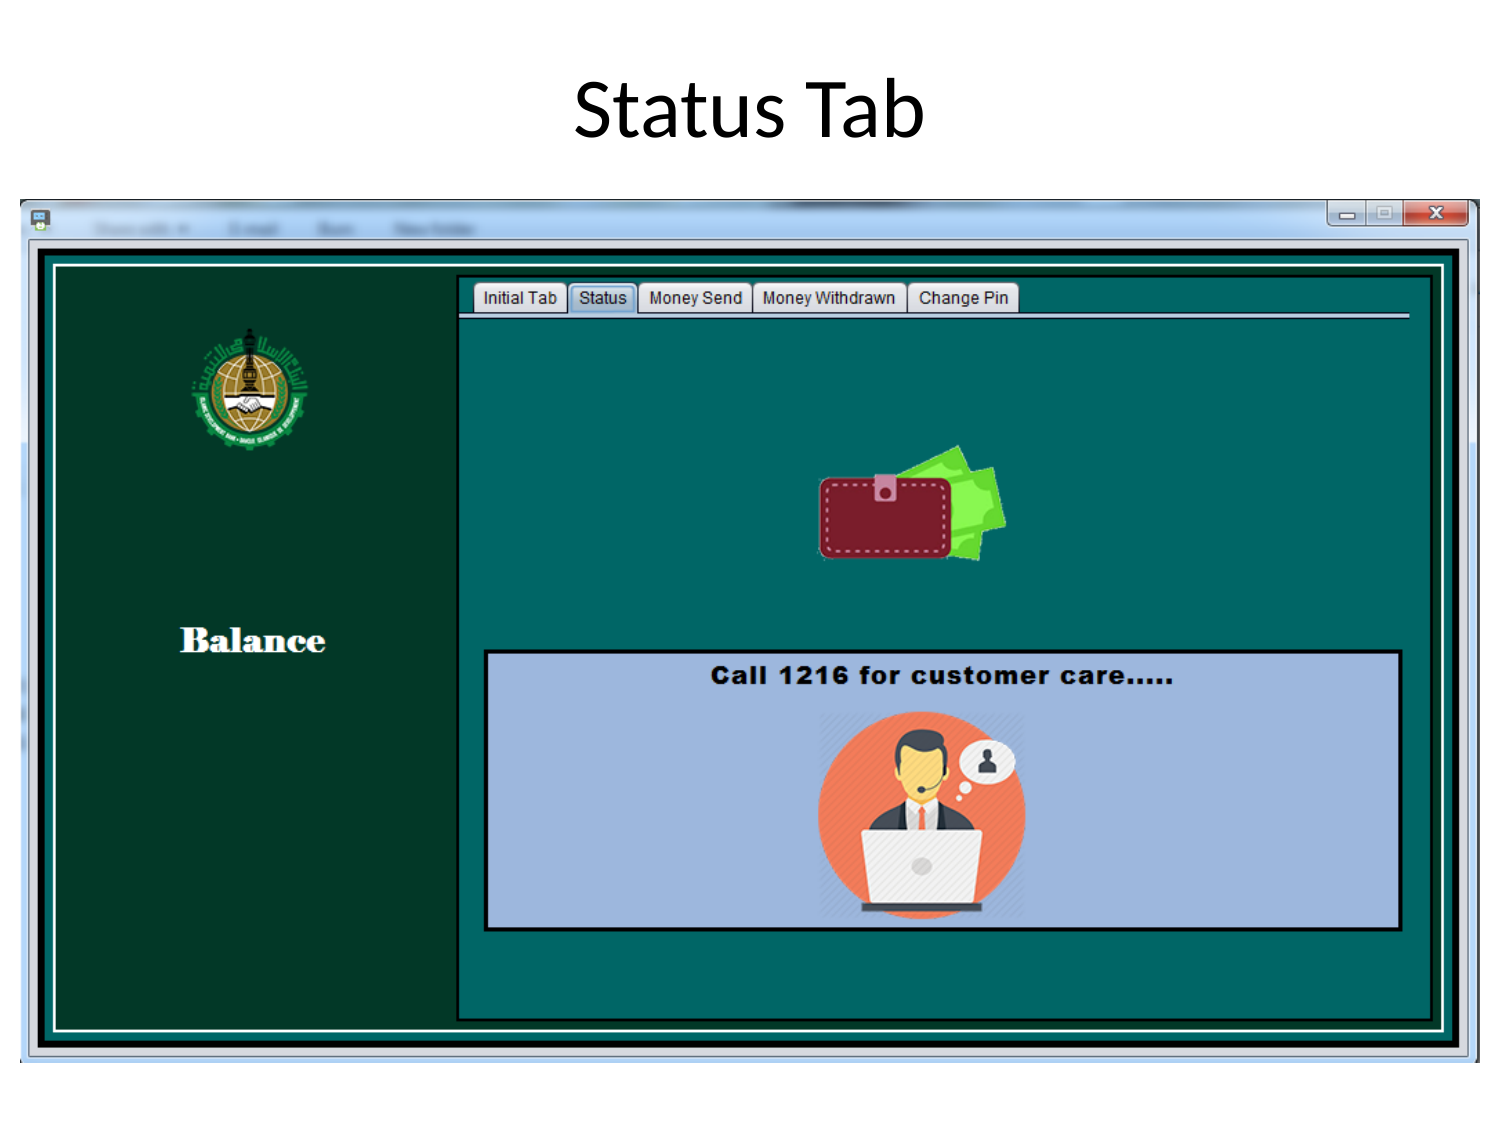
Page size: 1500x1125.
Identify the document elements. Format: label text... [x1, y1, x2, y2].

title Status Tab [75, 45, 1425, 163]
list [20, 199, 1480, 1063]
